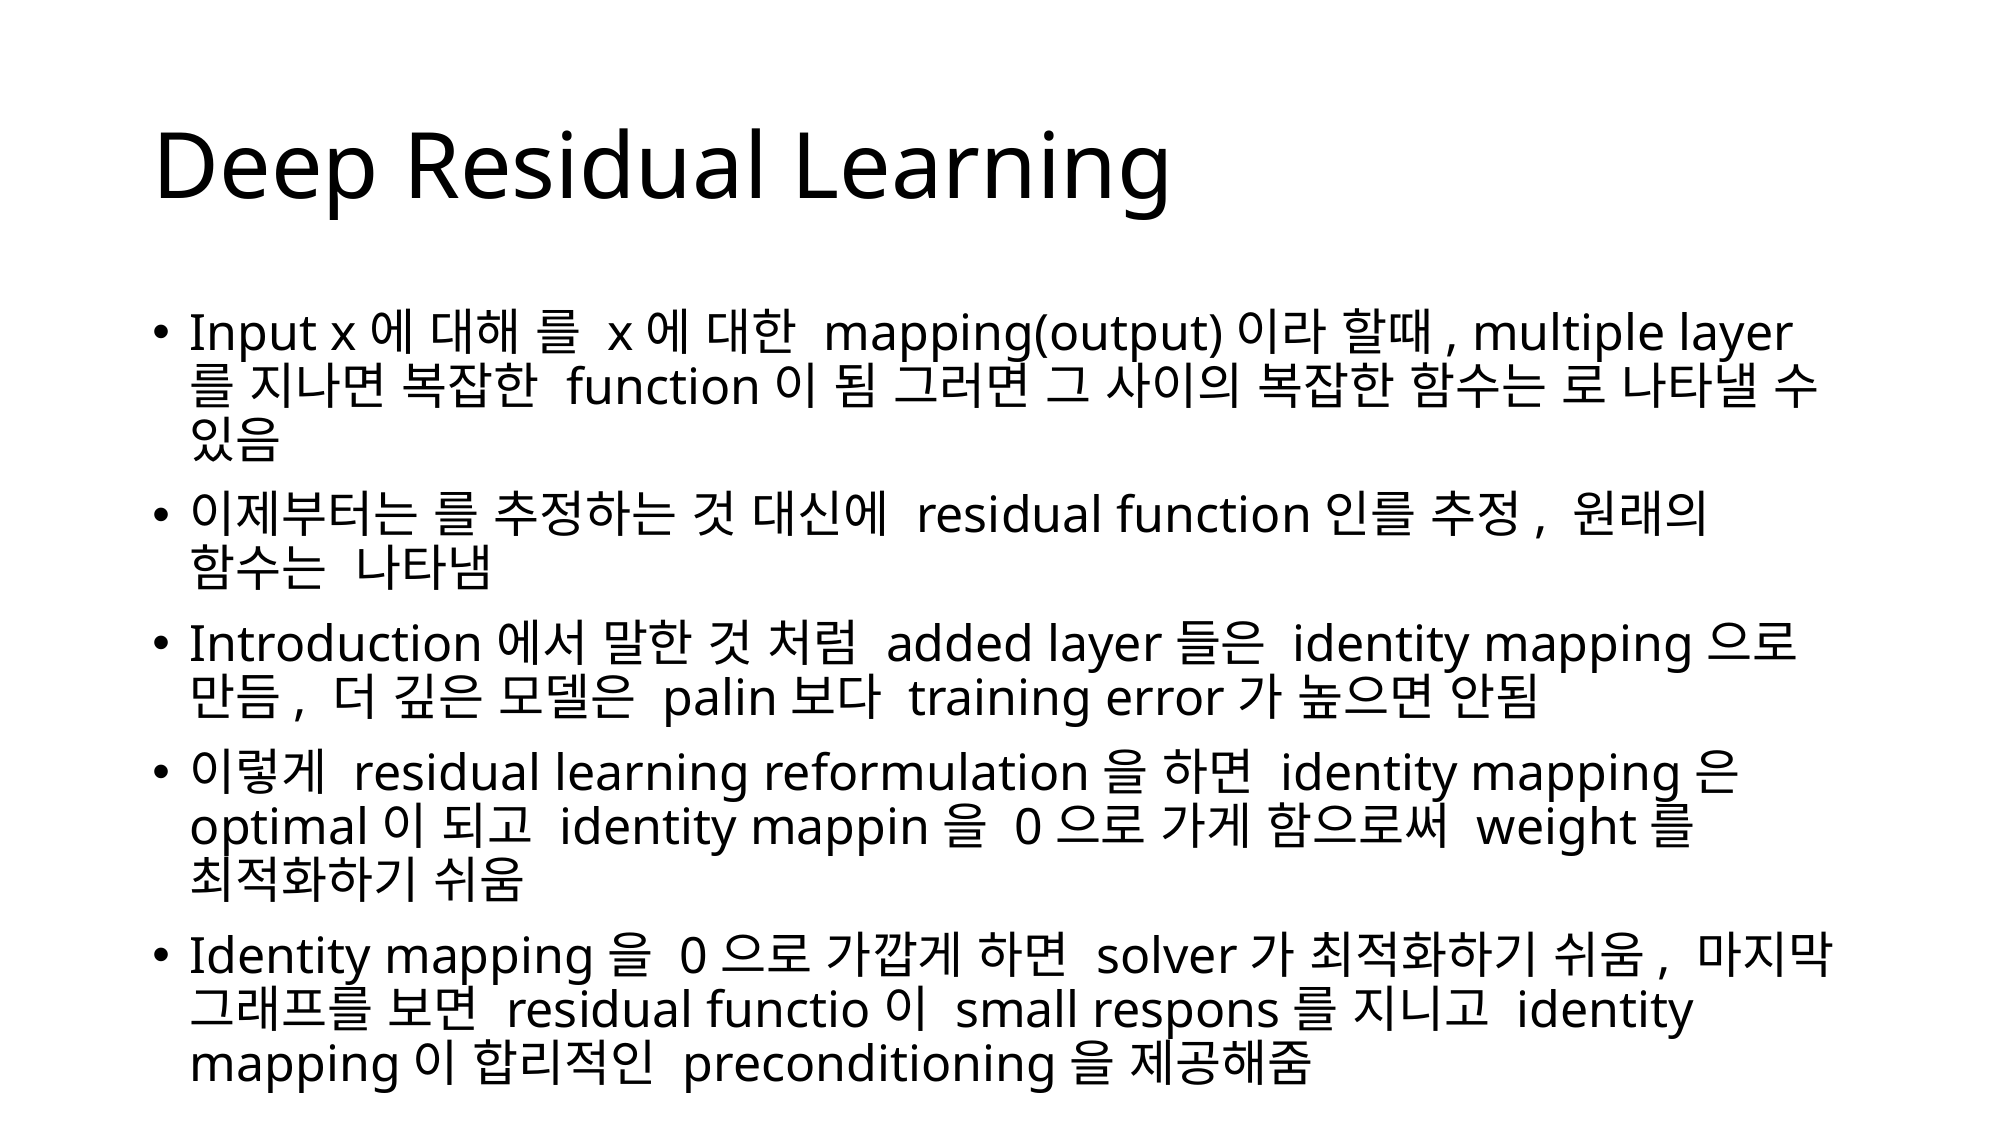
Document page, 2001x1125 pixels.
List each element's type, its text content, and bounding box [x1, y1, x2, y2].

title Deep Residual Learning [137, 59, 1863, 278]
